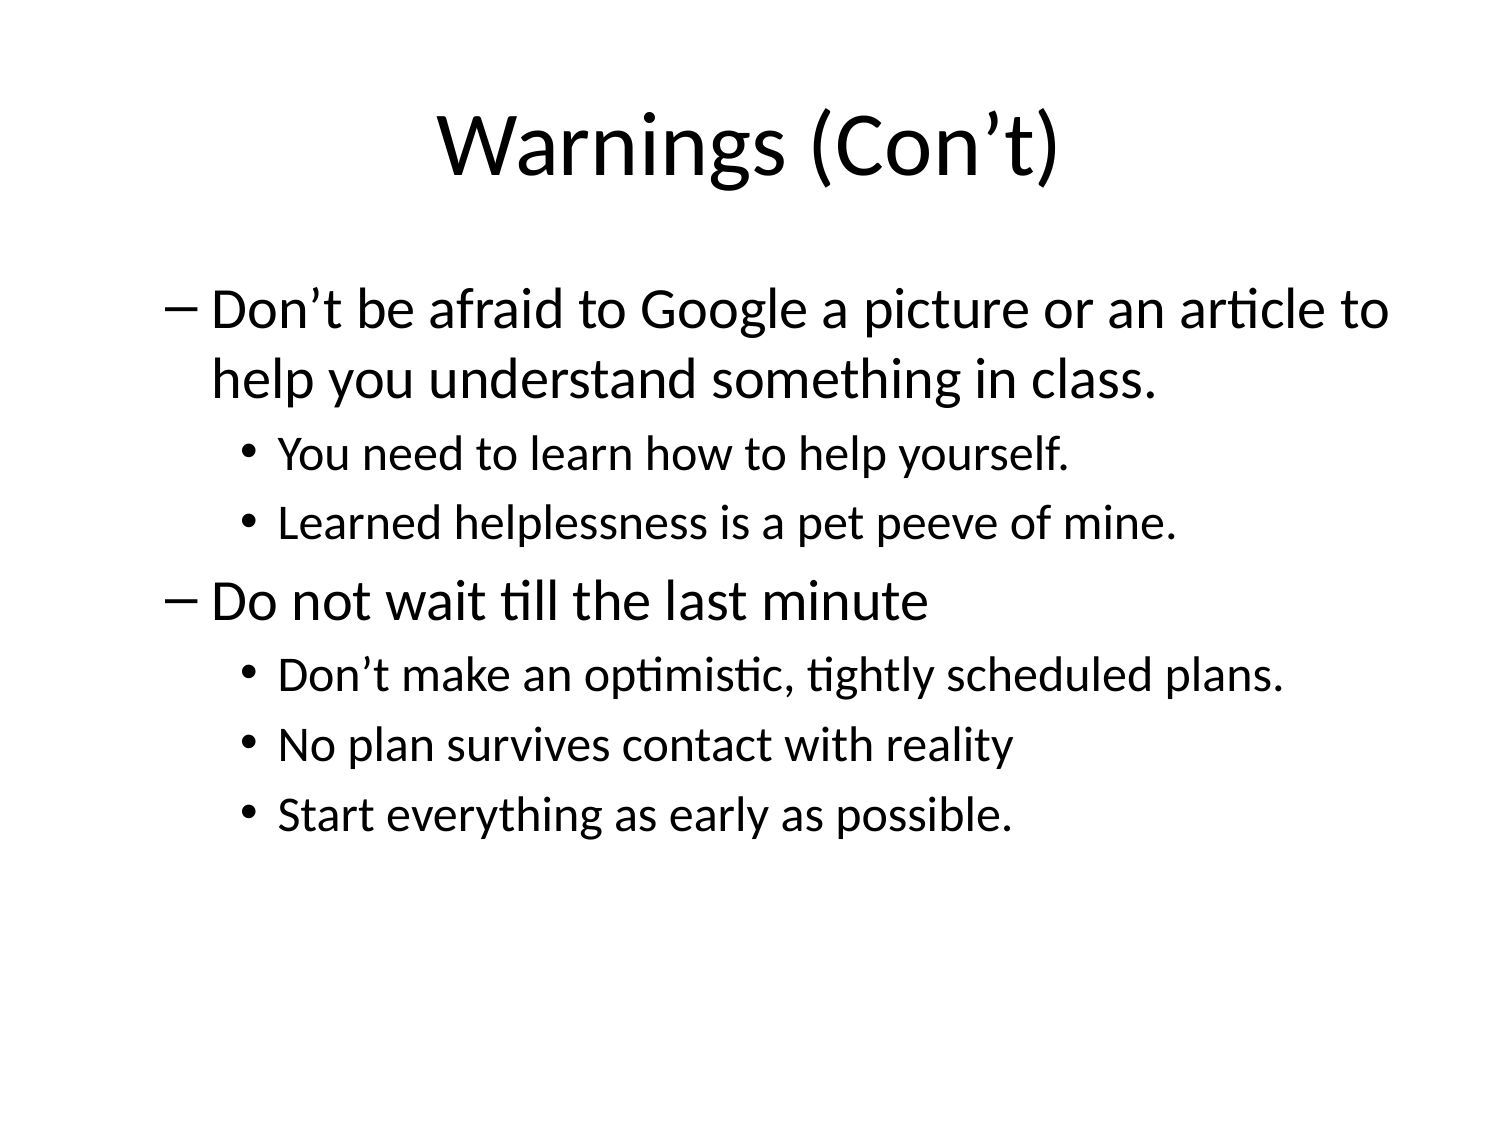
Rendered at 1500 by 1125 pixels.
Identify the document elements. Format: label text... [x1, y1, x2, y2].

list Don’t be afraid to Google a picture or an article to help you understand something in class. You need to learn how to help yourself. Learned helplessness is a pet peeve of mine. Do not wait till the last minute Don’t make an optimistic, tightly scheduled plans. No plan survives contact with reality Start everything as early as possible. [75, 262, 1425, 1005]
title Warnings (Con’t) [75, 45, 1425, 233]
